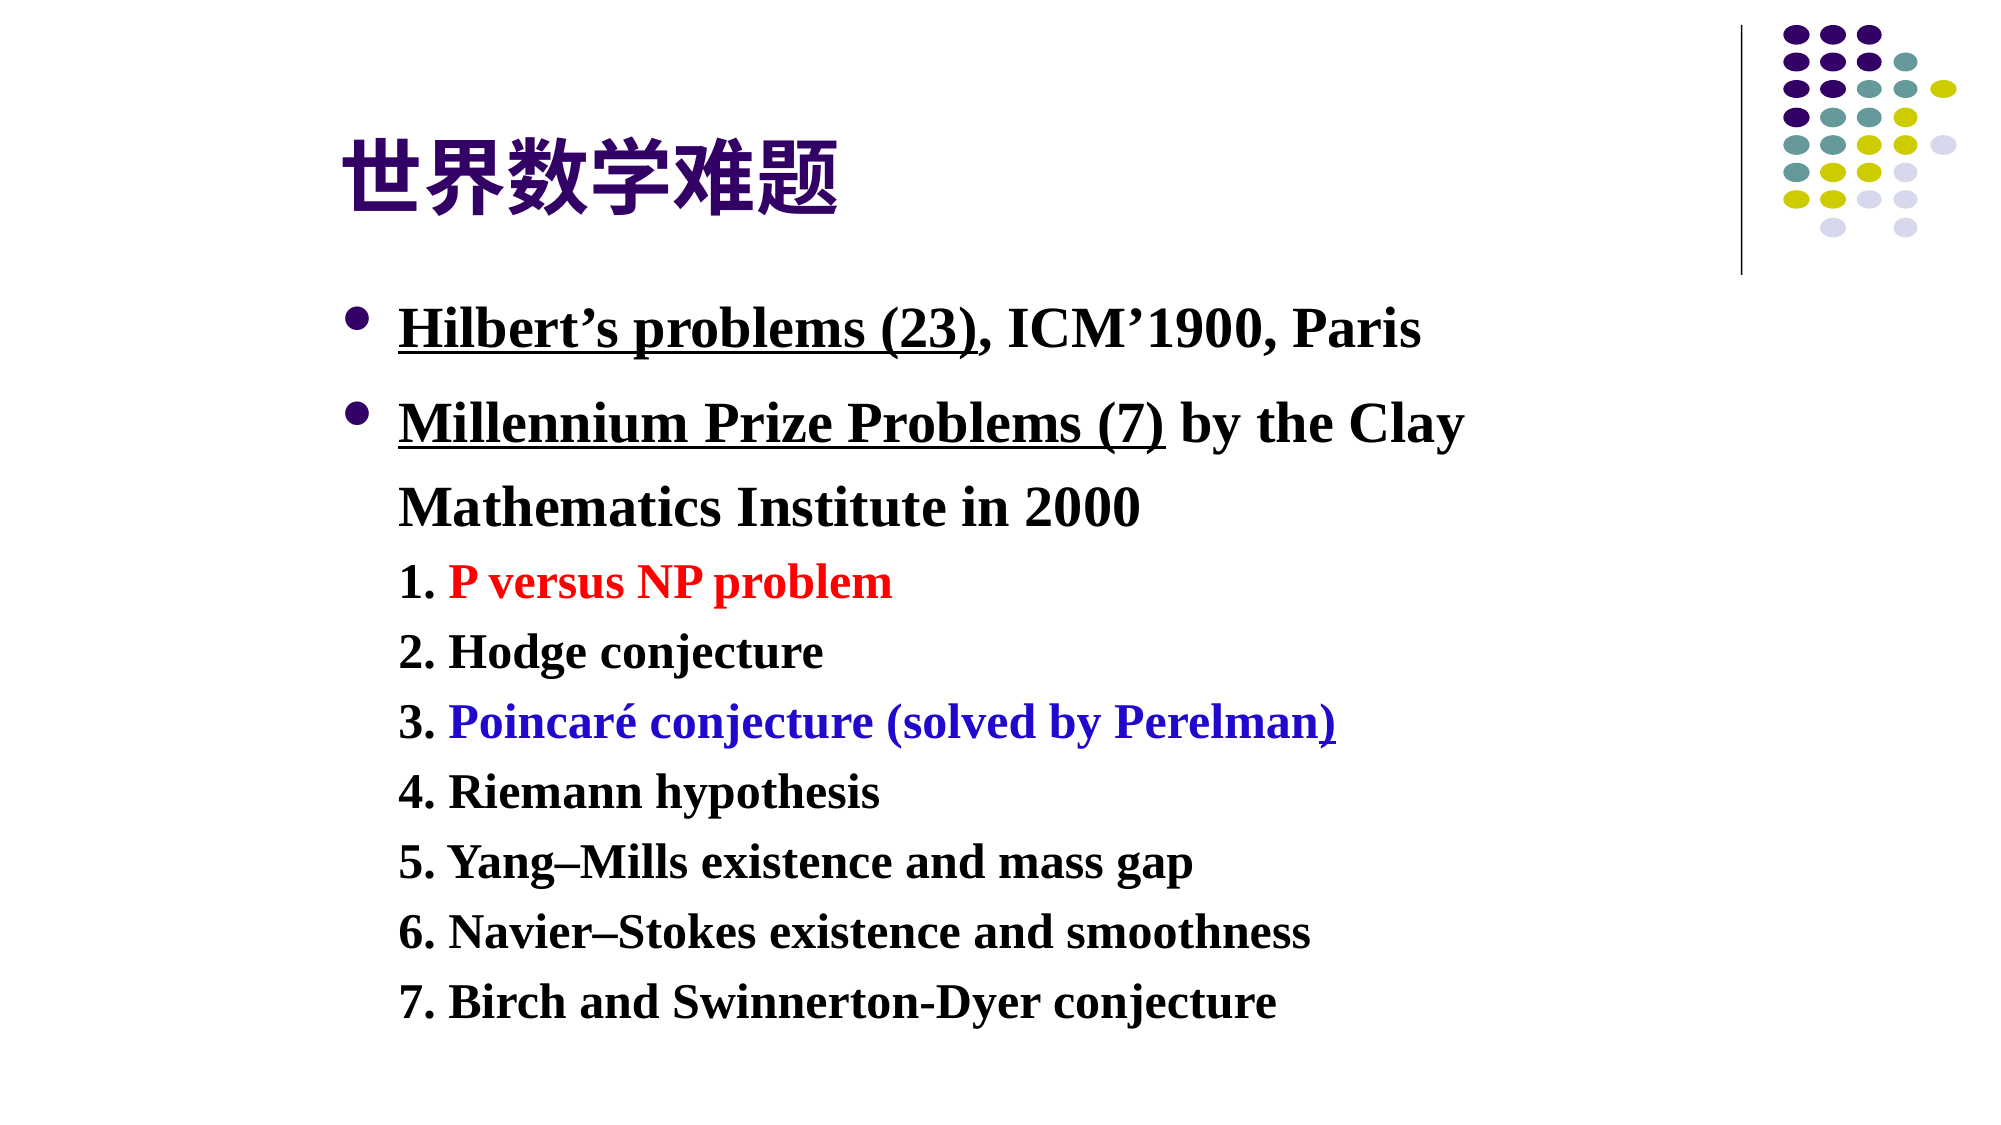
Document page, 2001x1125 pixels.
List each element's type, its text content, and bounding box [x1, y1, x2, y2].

title 世界数学难题 [324, 59, 1675, 233]
list Hilbert’s problems (23), ICM’1900, Paris Millennium Prize Problems (7) by the Clay Mathematics Institute in 2000 1. P versus NP problem 2. Hodge conjecture 3. Poincaré conjecture (solved by Perelman) 4. Riemann hypothesis 5. Yang–Mills existence and mass gap 6. Navier–Stokes existence and smoothness 7. Birch and Swinnerton-Dyer conjecture [326, 267, 1686, 1083]
